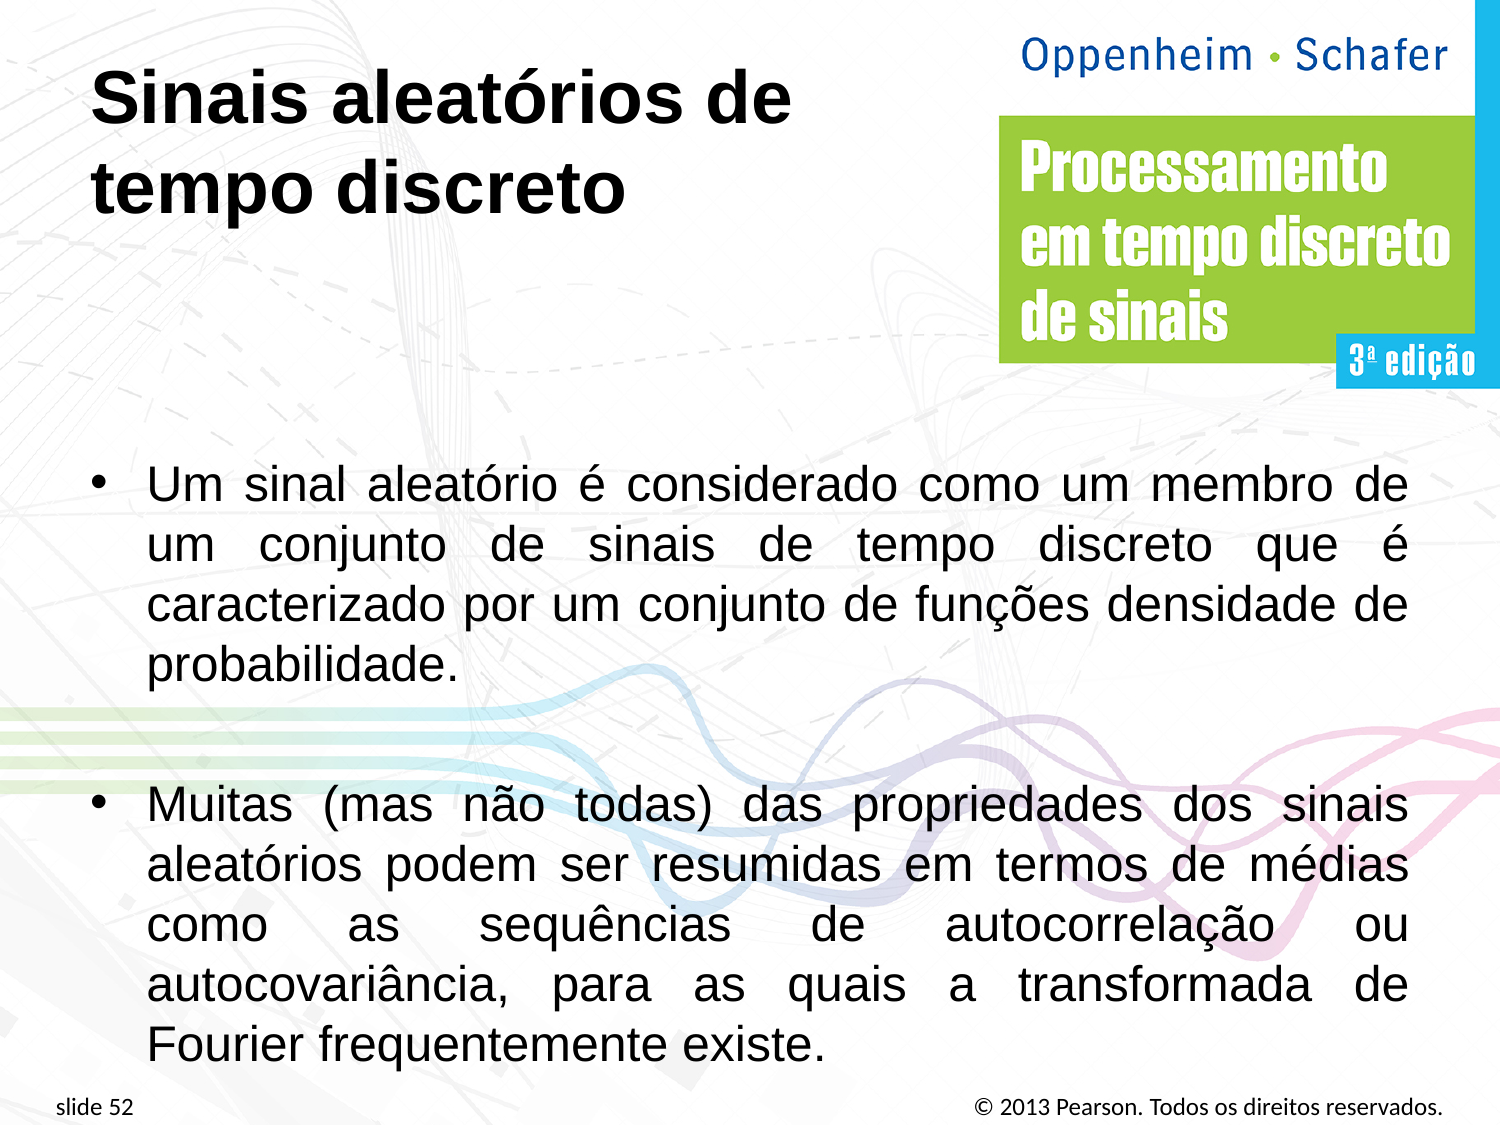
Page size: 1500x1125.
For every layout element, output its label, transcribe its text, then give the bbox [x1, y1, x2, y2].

picture [1446, 351, 1457, 375]
picture [1387, 351, 1397, 373]
title Sinais aleatórios de tempo discreto [75, 45, 998, 233]
list Um sinal aleatório é considerado como um membro de um conjunto de sinais de tempo discreto que é caracterizado por um conjunto de funções densidade de probabilidade. Muitas (mas não todas) das propriedades dos sinais aleatórios podem ser resumidas em termos de médias como as sequências de autocorrelação ou autocovariância, para as quais a transformada de Fourier frequentemente existe. [75, 373, 1425, 1071]
picture [1463, 351, 1474, 375]
picture [0, 0, 1500, 1125]
